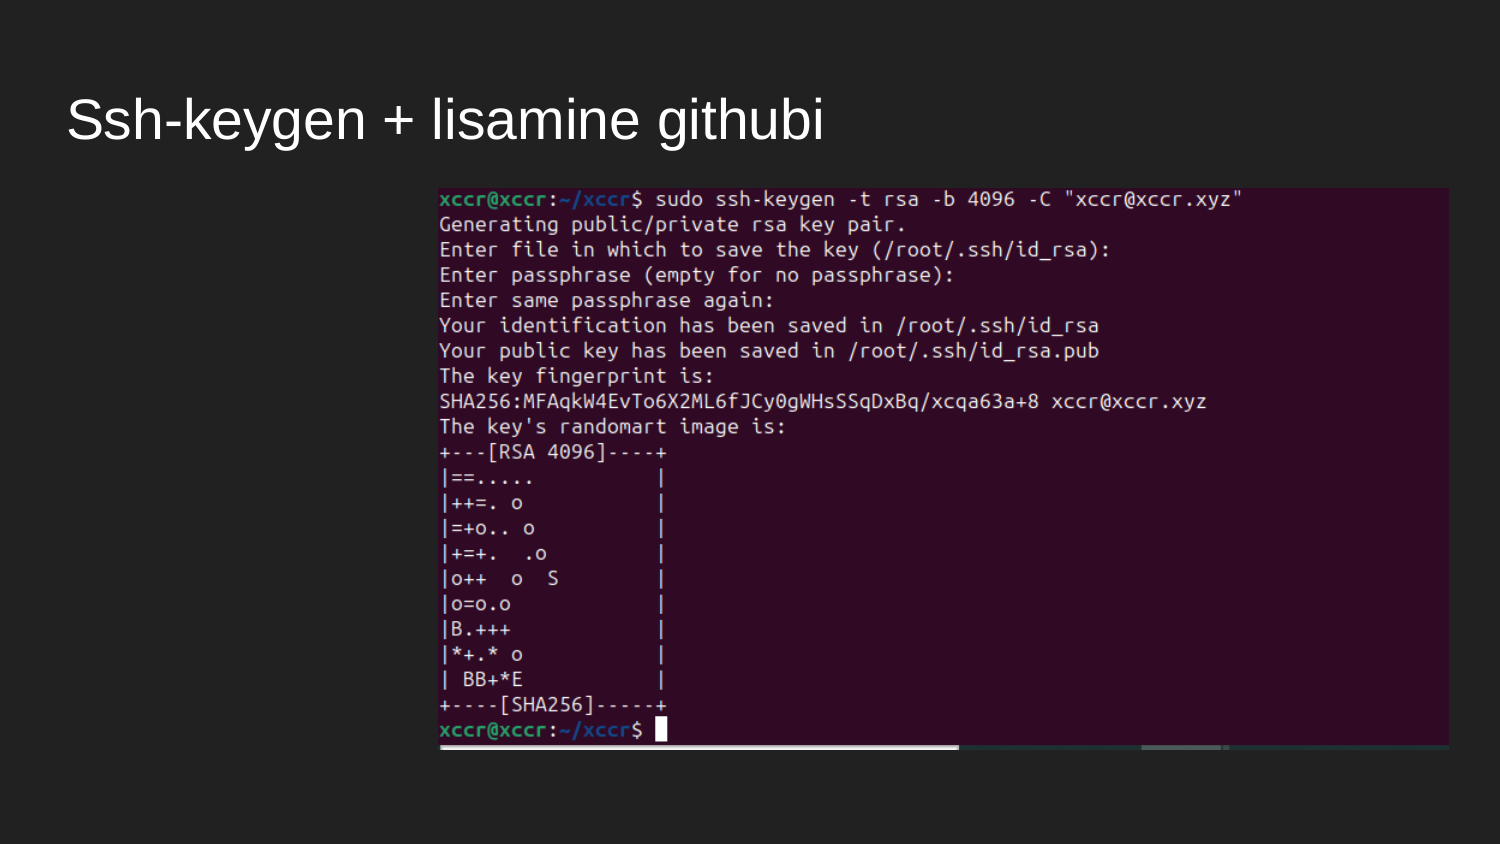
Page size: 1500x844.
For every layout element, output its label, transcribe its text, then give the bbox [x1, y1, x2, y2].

picture [438, 188, 1450, 750]
title Ssh-keygen + lisamine githubi [51, 72, 1449, 167]
